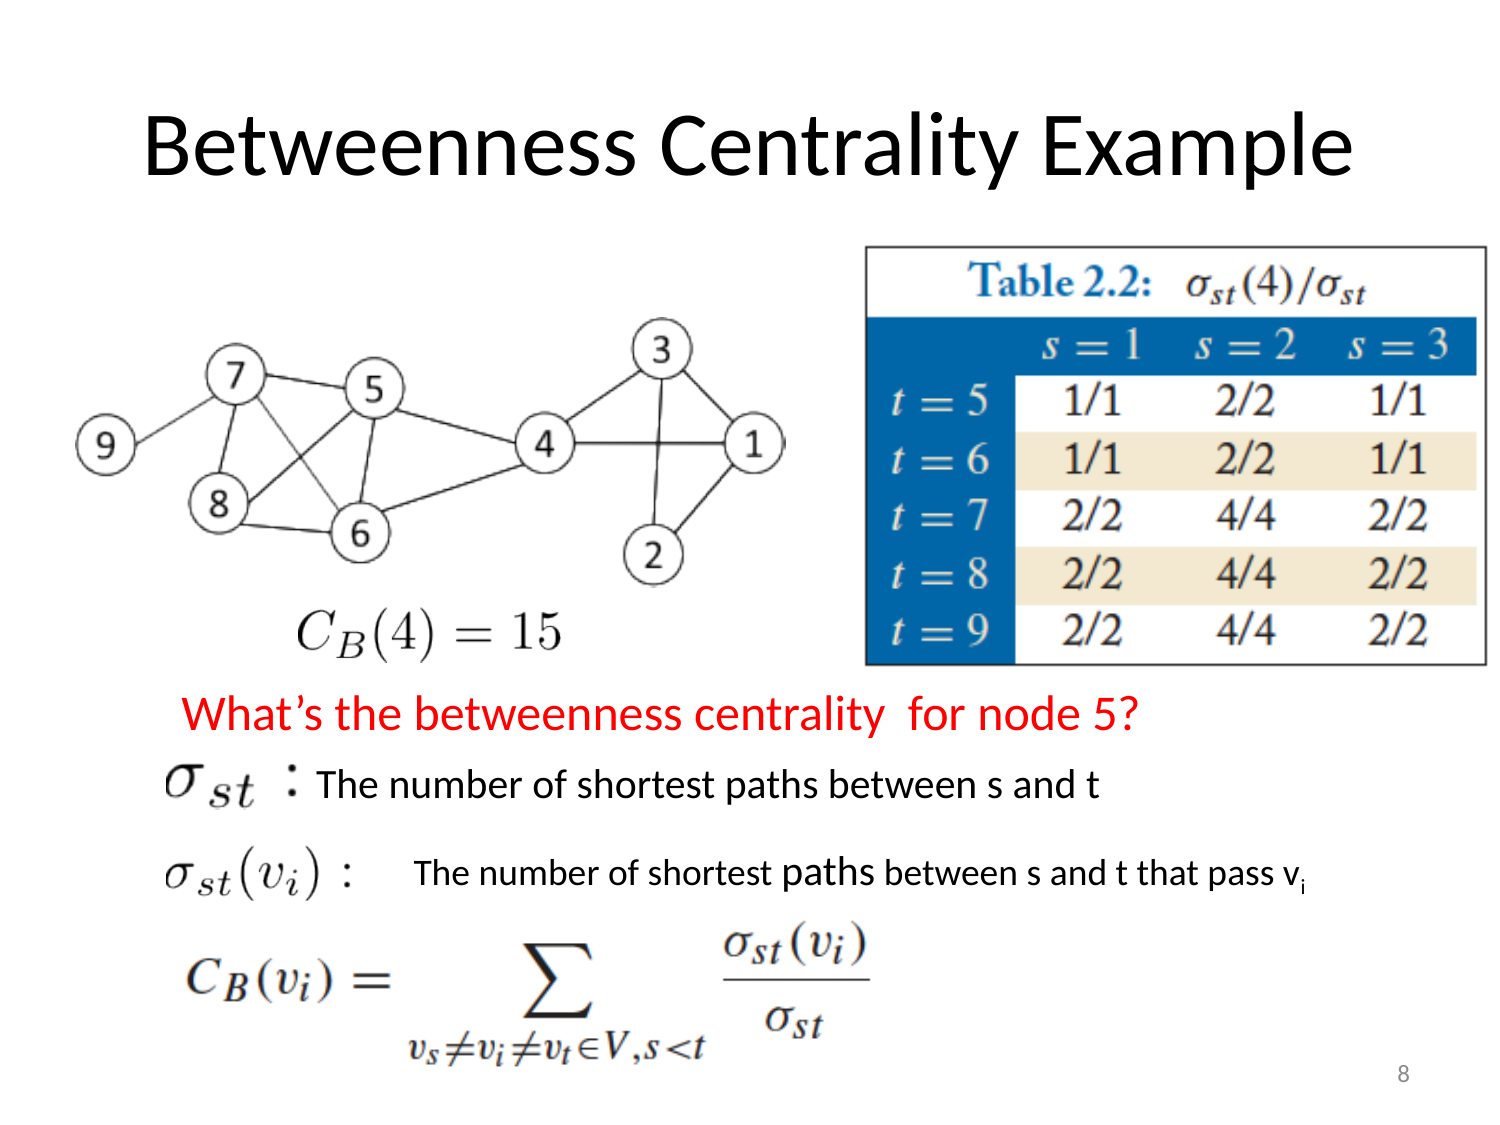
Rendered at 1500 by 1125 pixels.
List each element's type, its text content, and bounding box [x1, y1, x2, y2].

slide_number 8 [1074, 1042, 1425, 1103]
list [297, 598, 563, 681]
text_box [166, 835, 1326, 902]
title Betweenness Centrality Example [75, 45, 1425, 233]
text_box What’s the betweenness centrality for node 5? [166, 673, 1157, 749]
picture [849, 232, 1500, 681]
picture [166, 901, 876, 1079]
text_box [166, 749, 1119, 816]
picture [74, 317, 786, 589]
